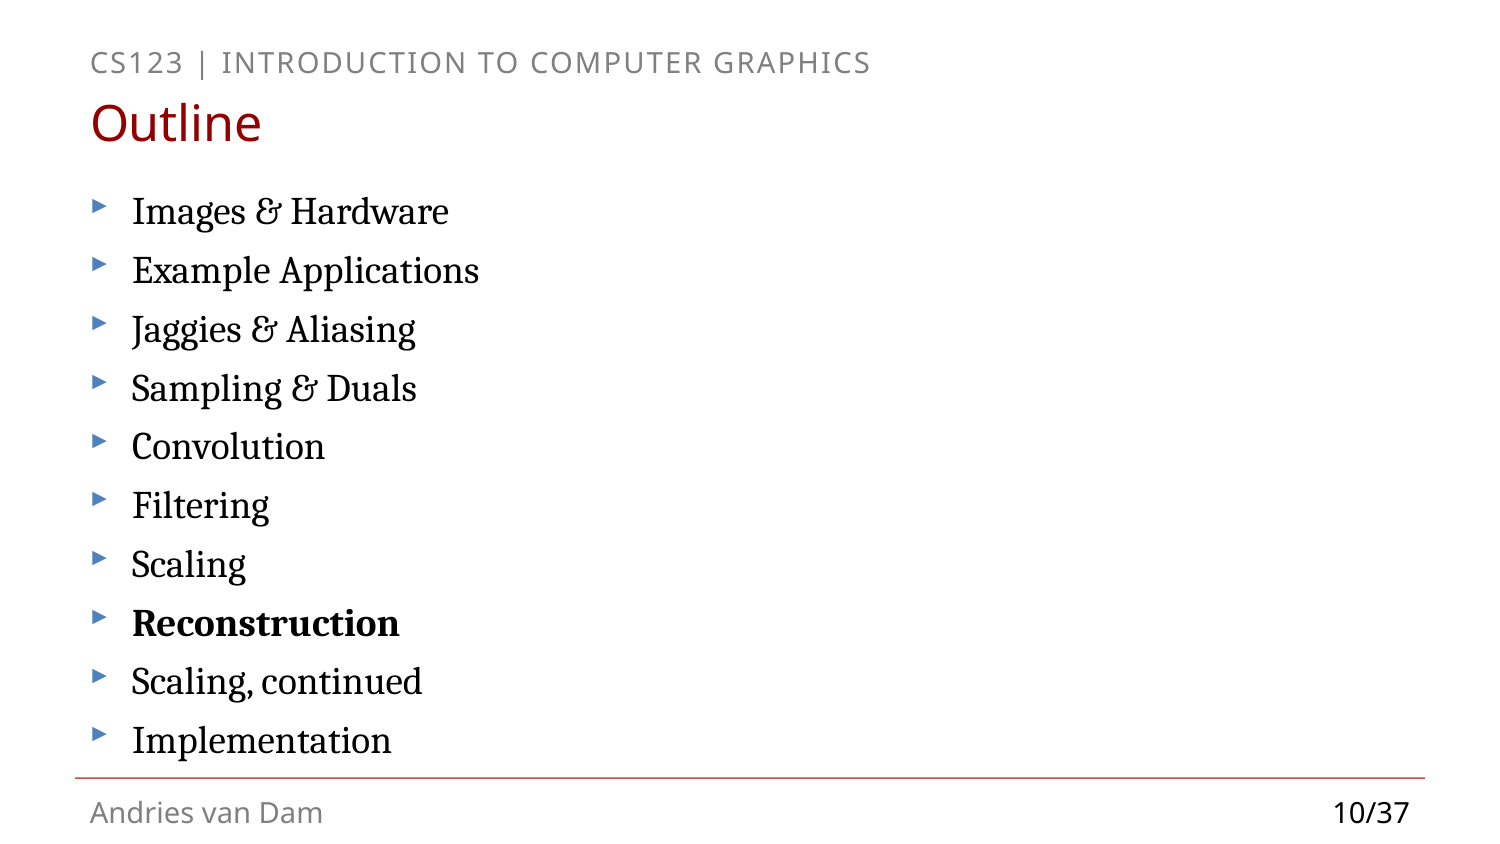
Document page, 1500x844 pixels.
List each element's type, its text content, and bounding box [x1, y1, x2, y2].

list Images & Hardware Example Applications Jaggies & Aliasing Sampling & Duals Convolution Filtering Scaling Reconstruction Scaling, continued Implementation [75, 178, 1425, 769]
slide_number 10/37 [1224, 787, 1425, 827]
title Outline [75, 84, 1425, 160]
